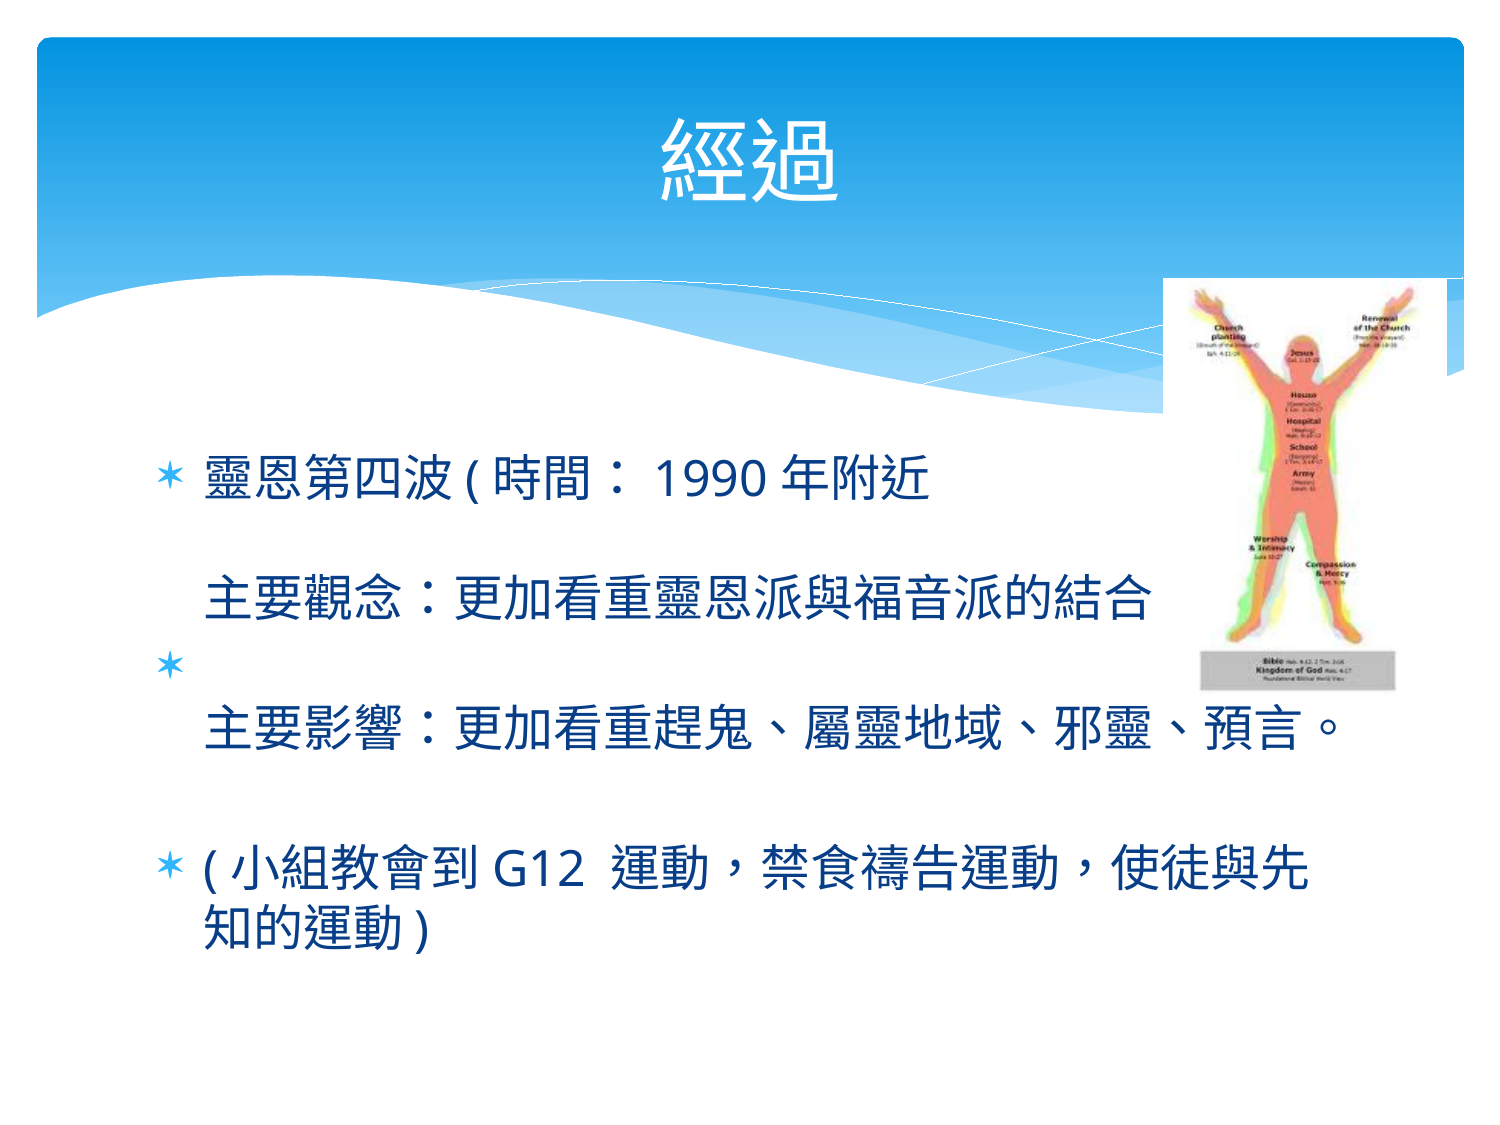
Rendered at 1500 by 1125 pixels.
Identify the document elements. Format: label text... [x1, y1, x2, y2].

title 經過 [75, 55, 1425, 261]
list 靈恩第四波(時間：1990年附近 主要觀念：更加看重靈恩派與福音派的結合。 主要影響：更加看重趕鬼、屬靈地域、邪靈、預言。 (小組教會到G12 運動，禁食禱告運動，使徒與先知的運動) [143, 438, 1359, 1005]
picture [1163, 278, 1448, 698]
